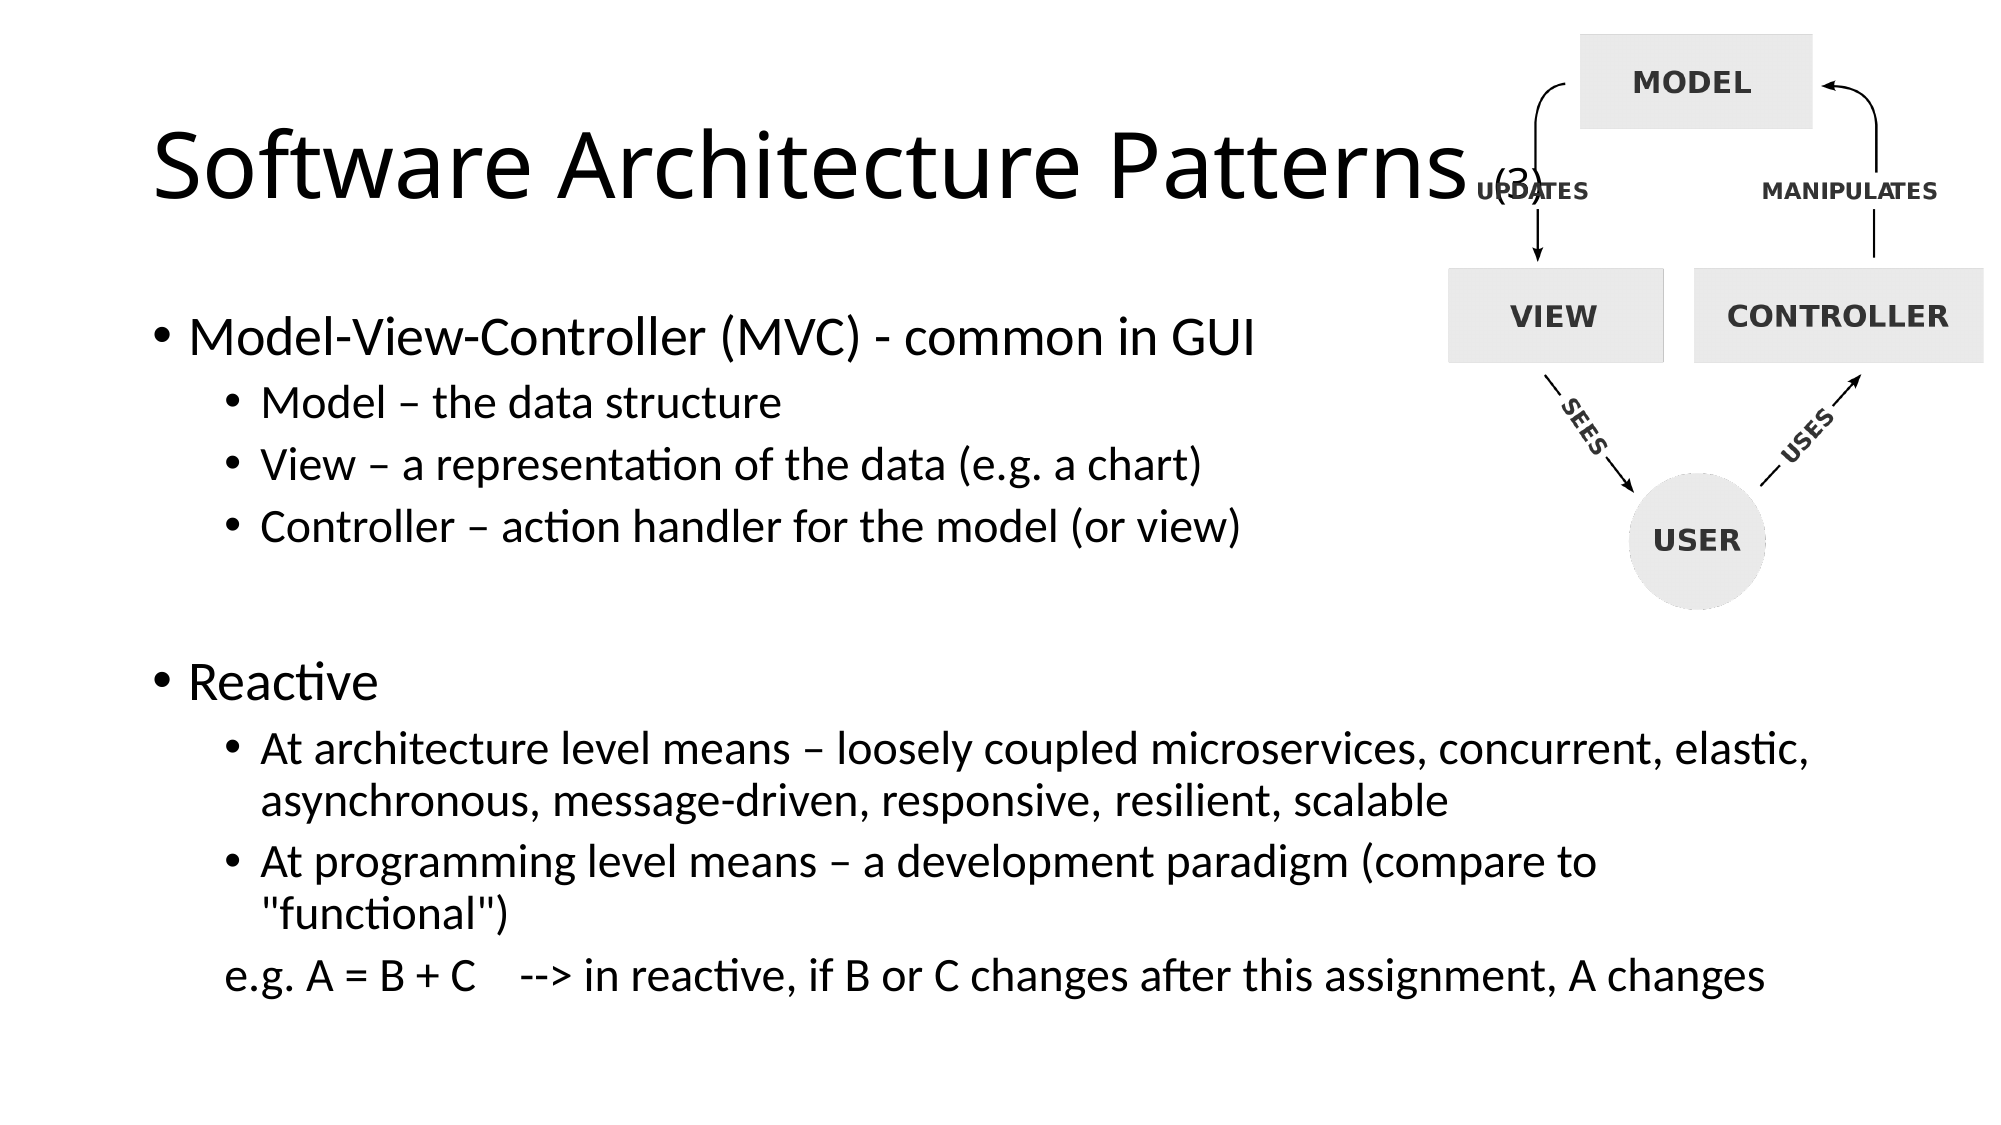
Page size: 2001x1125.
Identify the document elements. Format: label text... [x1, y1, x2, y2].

picture [1431, 9, 2000, 635]
title Software Architecture Patterns (3) [137, 59, 1431, 278]
list Model-View-Controller (MVC) - common in GUI Model – the data structure View – a representation of the data (e.g. a chart) Controller – action handler for the model (or view) Reactive At architecture level means – loosely coupled microservices, concurrent, elastic, asynchronous, message-driven, responsive, resilient, scalable At programming level means – a development paradigm (compare to "functional") e.g. A = B + C --> in reactive, if B or C changes after this assignment, A changes [137, 299, 1863, 1014]
